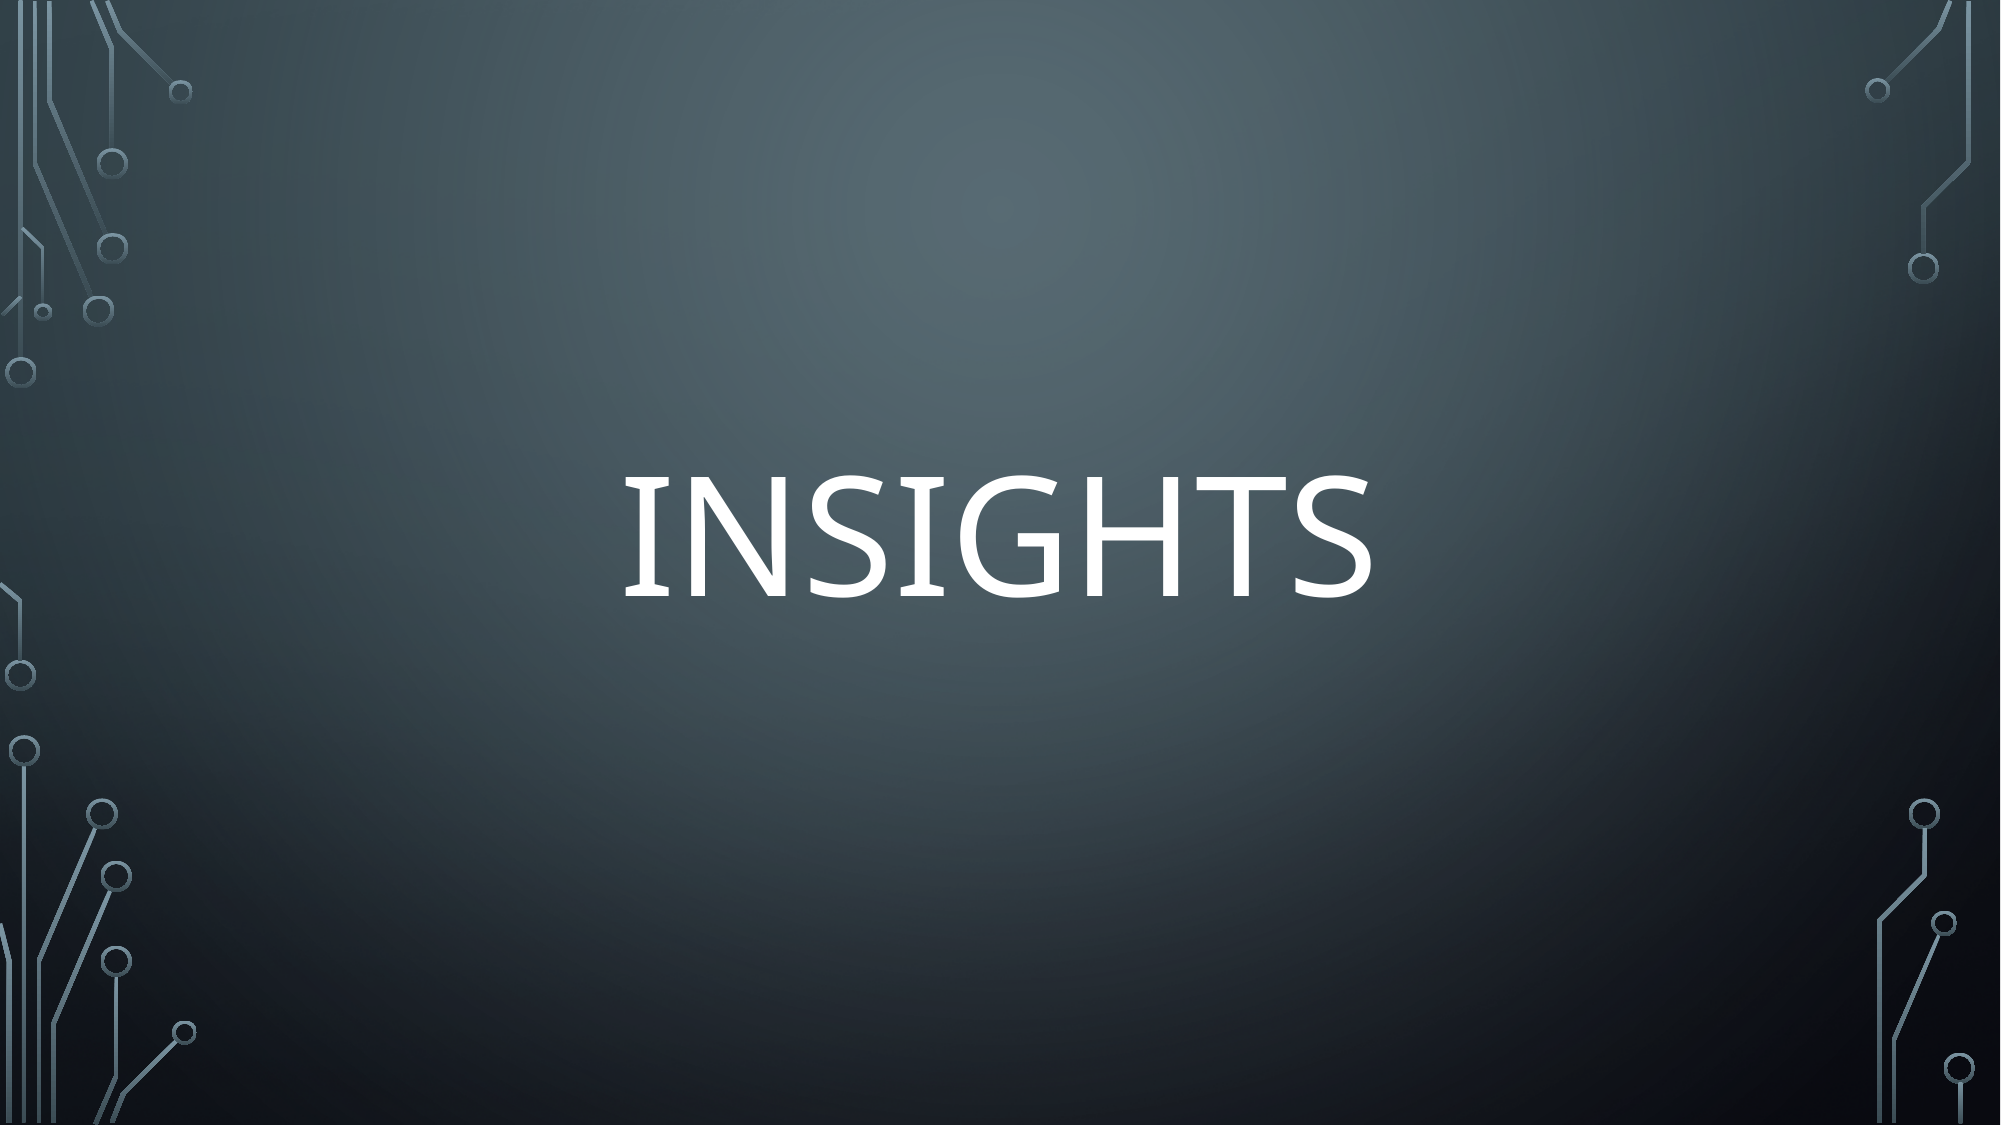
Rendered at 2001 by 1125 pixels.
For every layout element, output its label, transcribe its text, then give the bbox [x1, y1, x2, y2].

title INSIGHTs [186, 101, 1813, 984]
